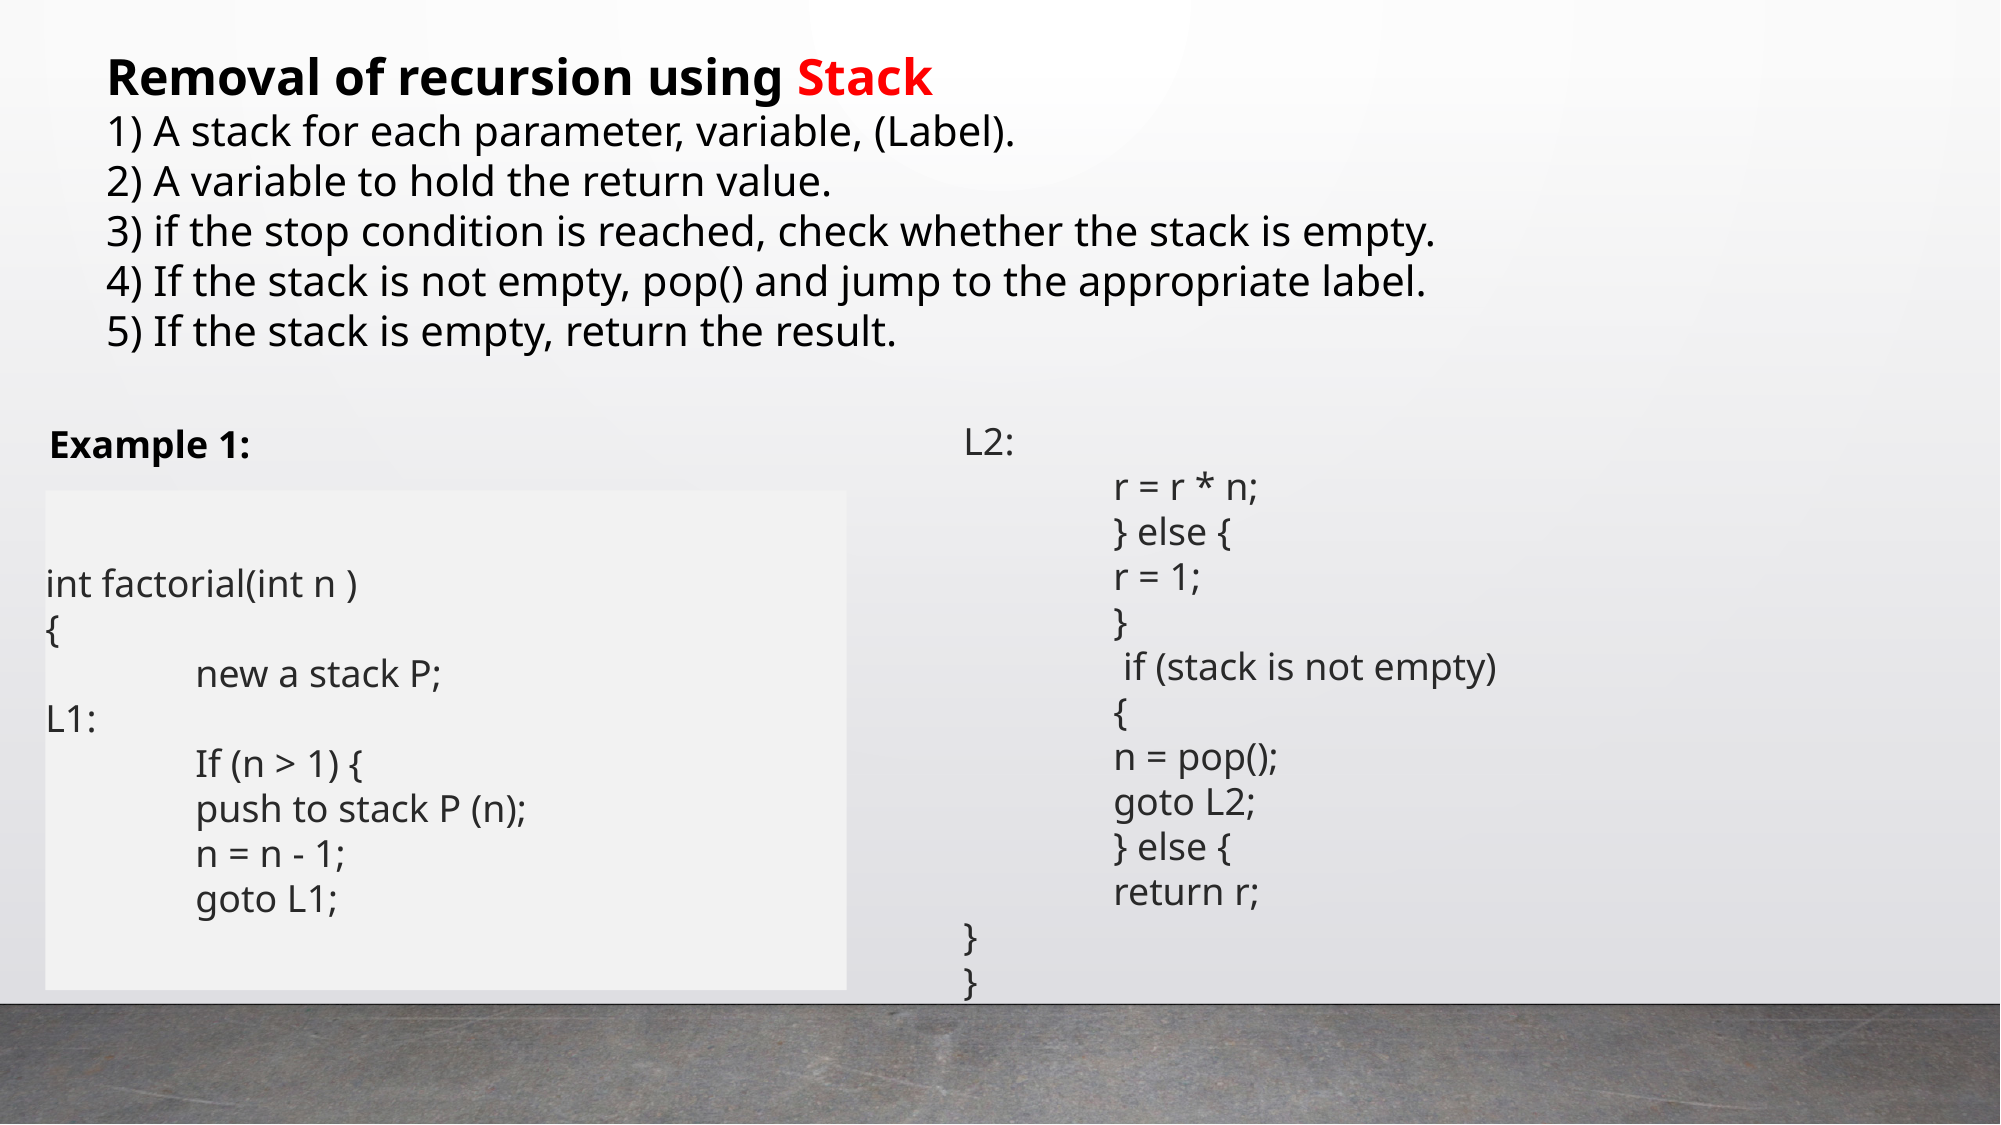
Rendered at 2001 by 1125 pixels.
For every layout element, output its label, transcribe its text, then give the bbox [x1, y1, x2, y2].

text_box Example 1: [34, 413, 276, 474]
text_box int factorial(int n ) { new a stack P; L1: If (n > 1) { push to stack P (n); n = n - 1; goto L1; [45, 490, 847, 991]
picture [0, 1004, 2000, 1124]
text_box Removal of recursion using Stack 1) A stack for each parameter, variable, (Label). 2) A variable to hold the return value. 3) if the stop condition is reached, check whether the stack is empty. 4) If the stack is not empty, pop() and jump to the appropriate label. 5) If the stack is empty, return the result. [91, 37, 1753, 363]
text_box L2: r = r * n; } else { r = 1; } if (stack is not empty) { n = pop(); goto L2; } else { return r; } } [948, 410, 1639, 1011]
